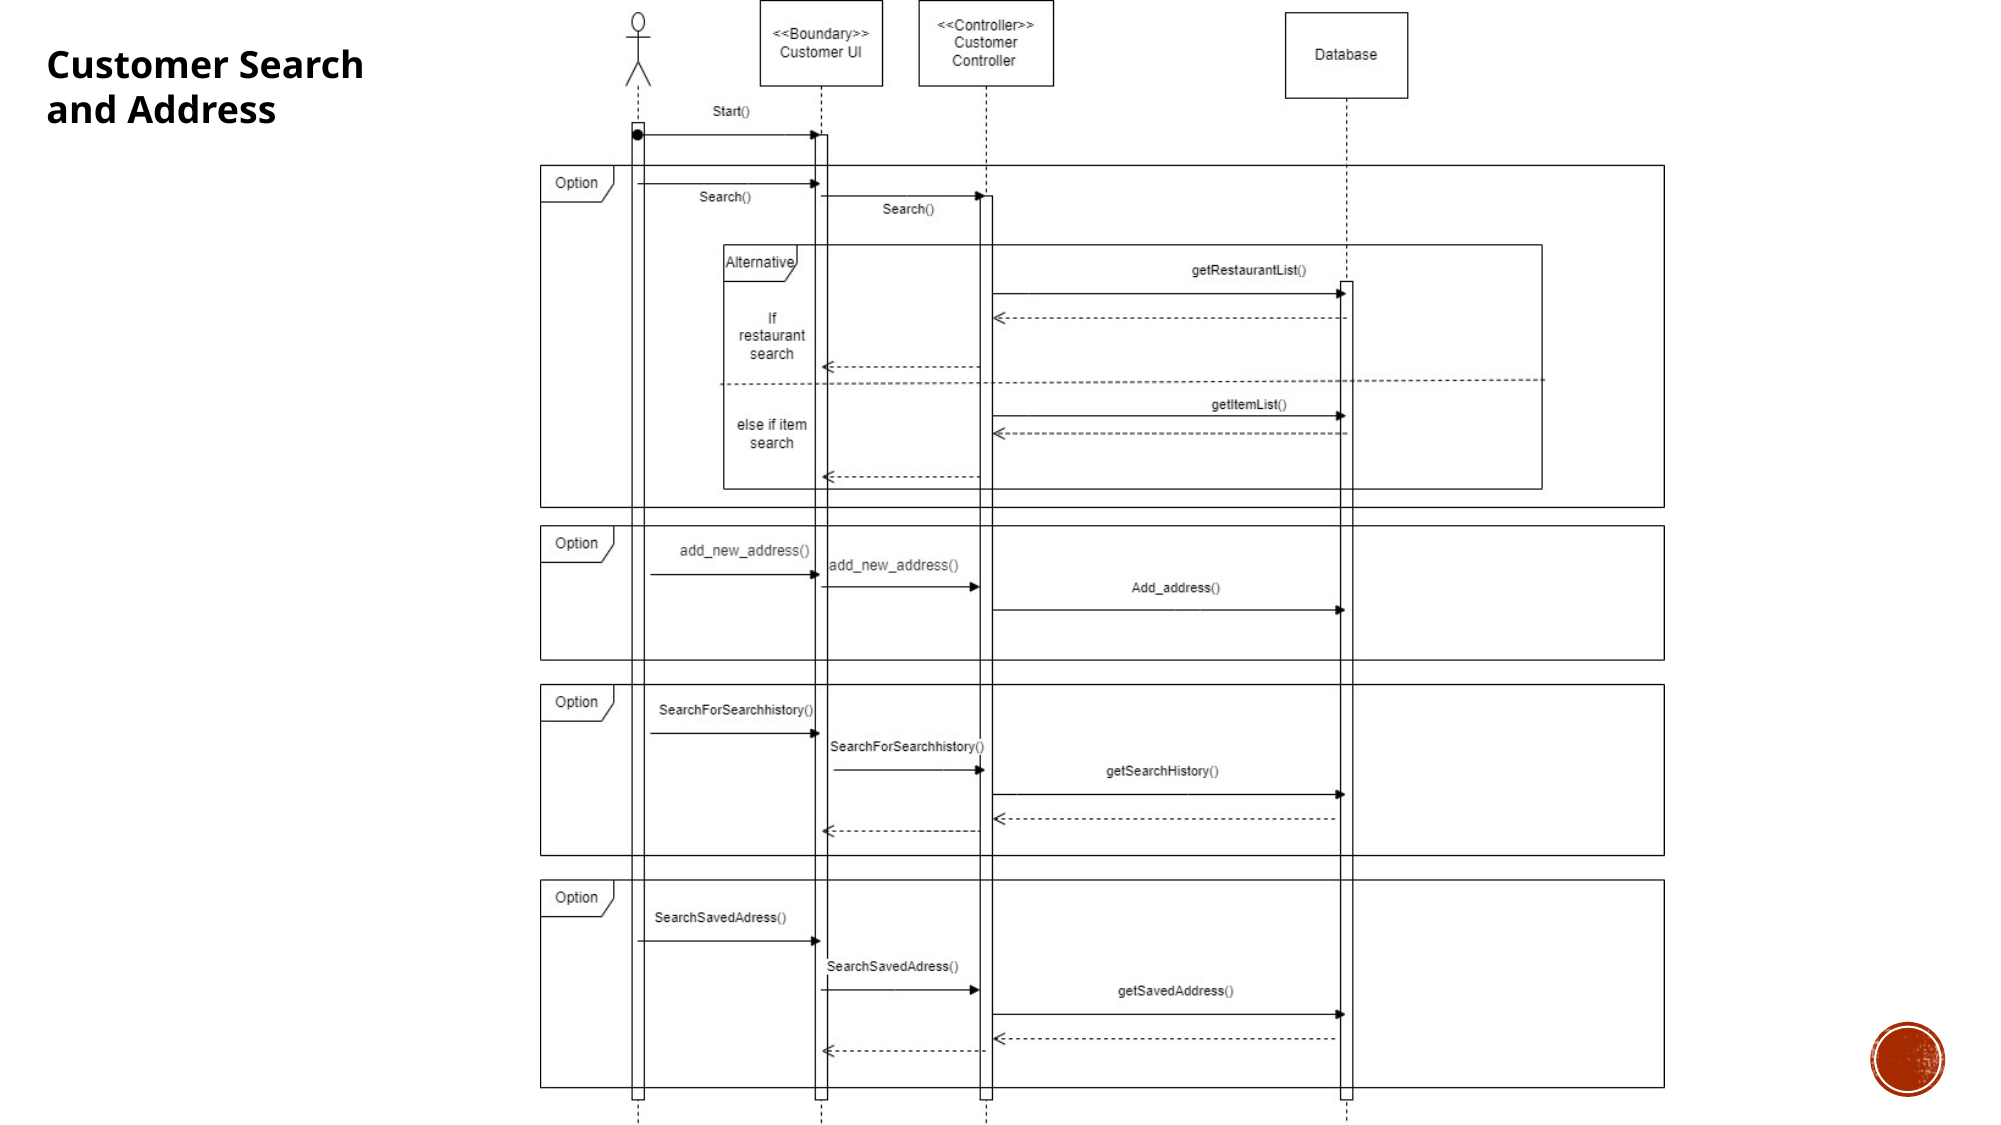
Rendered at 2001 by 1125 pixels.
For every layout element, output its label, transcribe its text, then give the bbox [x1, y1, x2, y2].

picture [540, 0, 1665, 1125]
text_box Customer Search and Address [31, 33, 391, 139]
